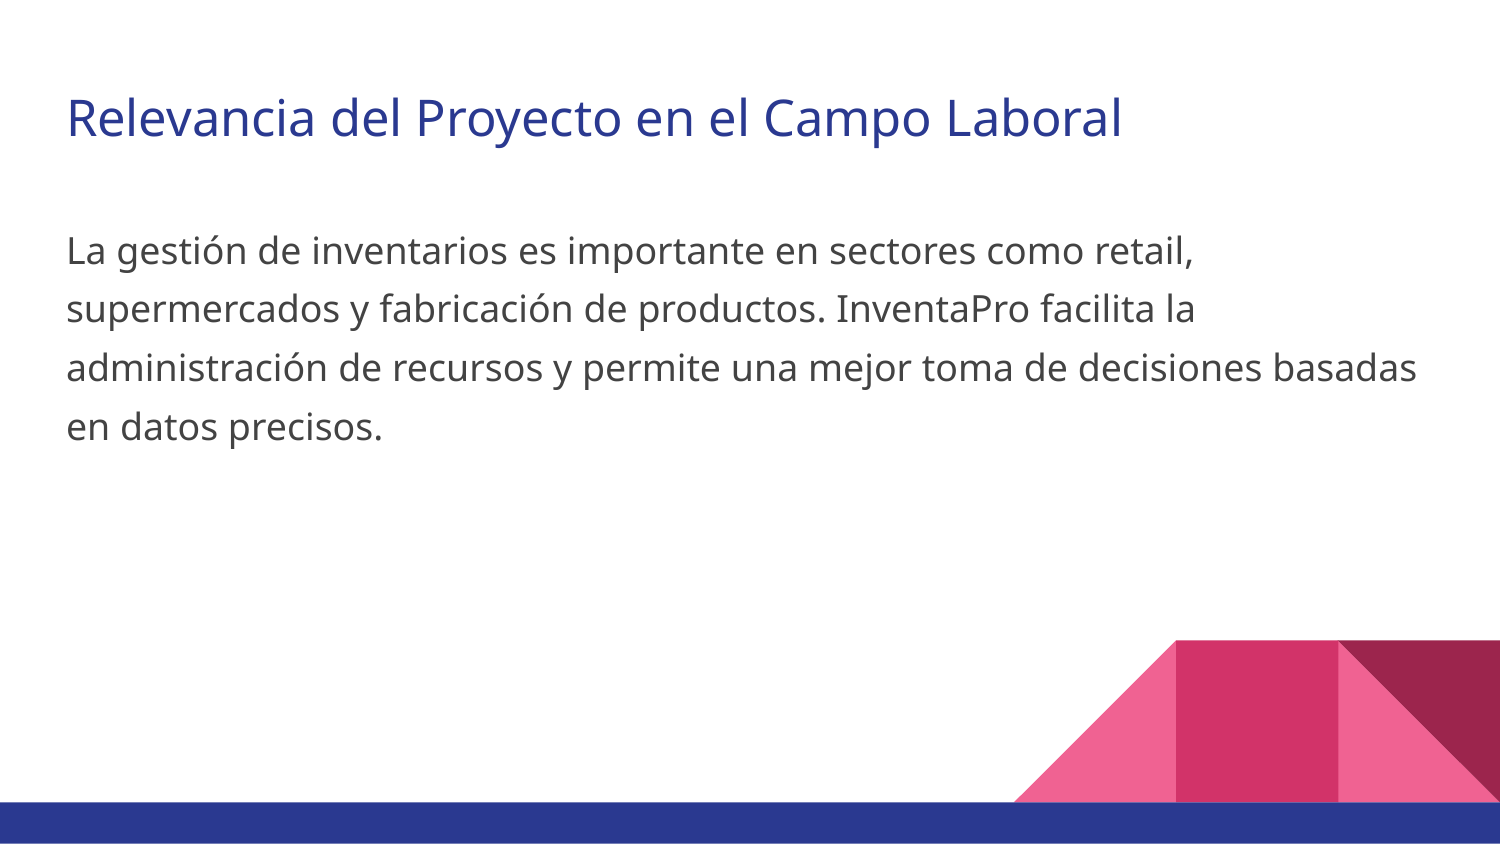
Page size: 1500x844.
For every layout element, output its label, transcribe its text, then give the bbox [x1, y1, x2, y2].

list La gestión de inventarios es importante en sectores como retail, supermercados y fabricación de productos. InventaPro facilita la administración de recursos y permite una mejor toma de decisiones basadas en datos precisos. [51, 201, 1449, 750]
title Relevancia del Proyecto en el Campo Laboral [51, 67, 1449, 167]
